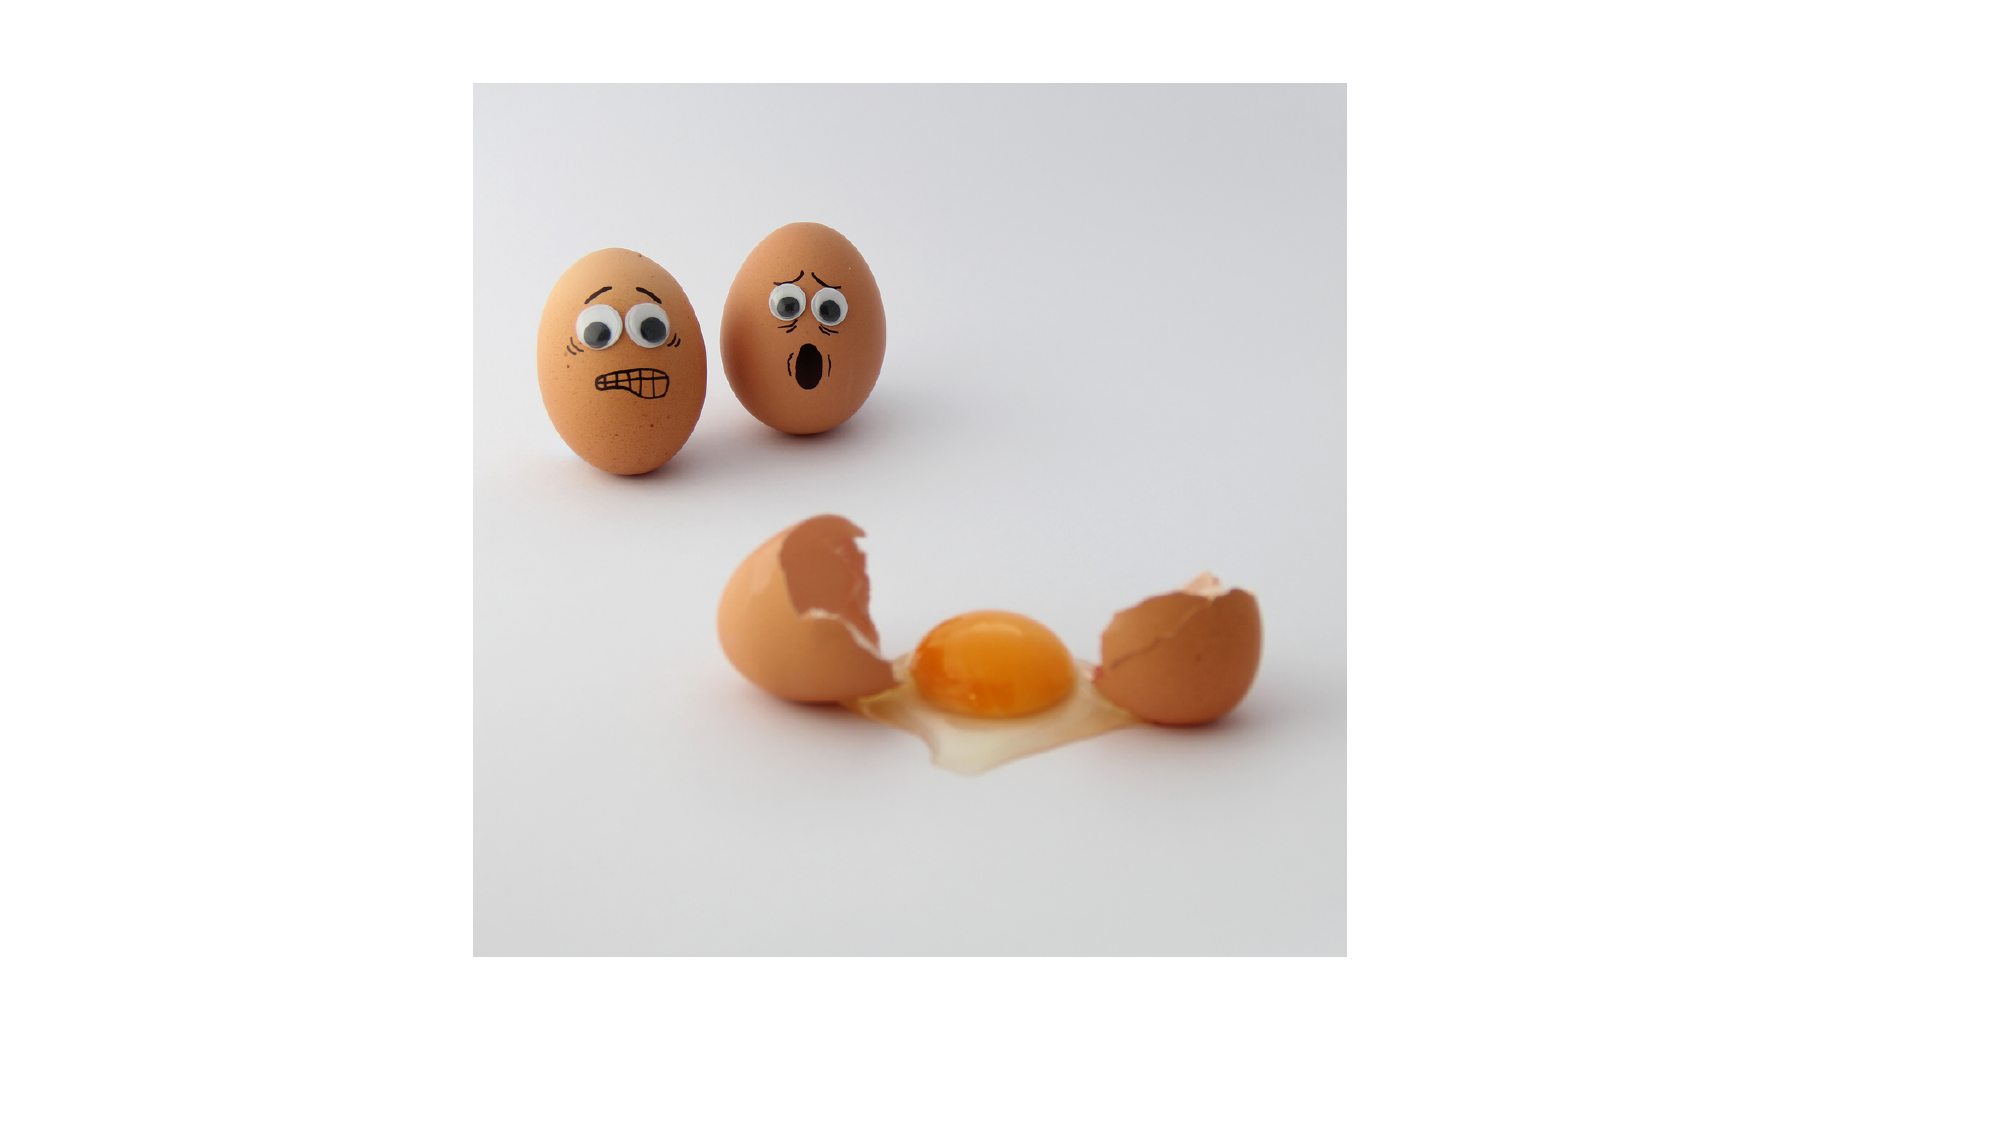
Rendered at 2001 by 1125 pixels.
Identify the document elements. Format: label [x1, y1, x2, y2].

picture [473, 83, 1347, 957]
